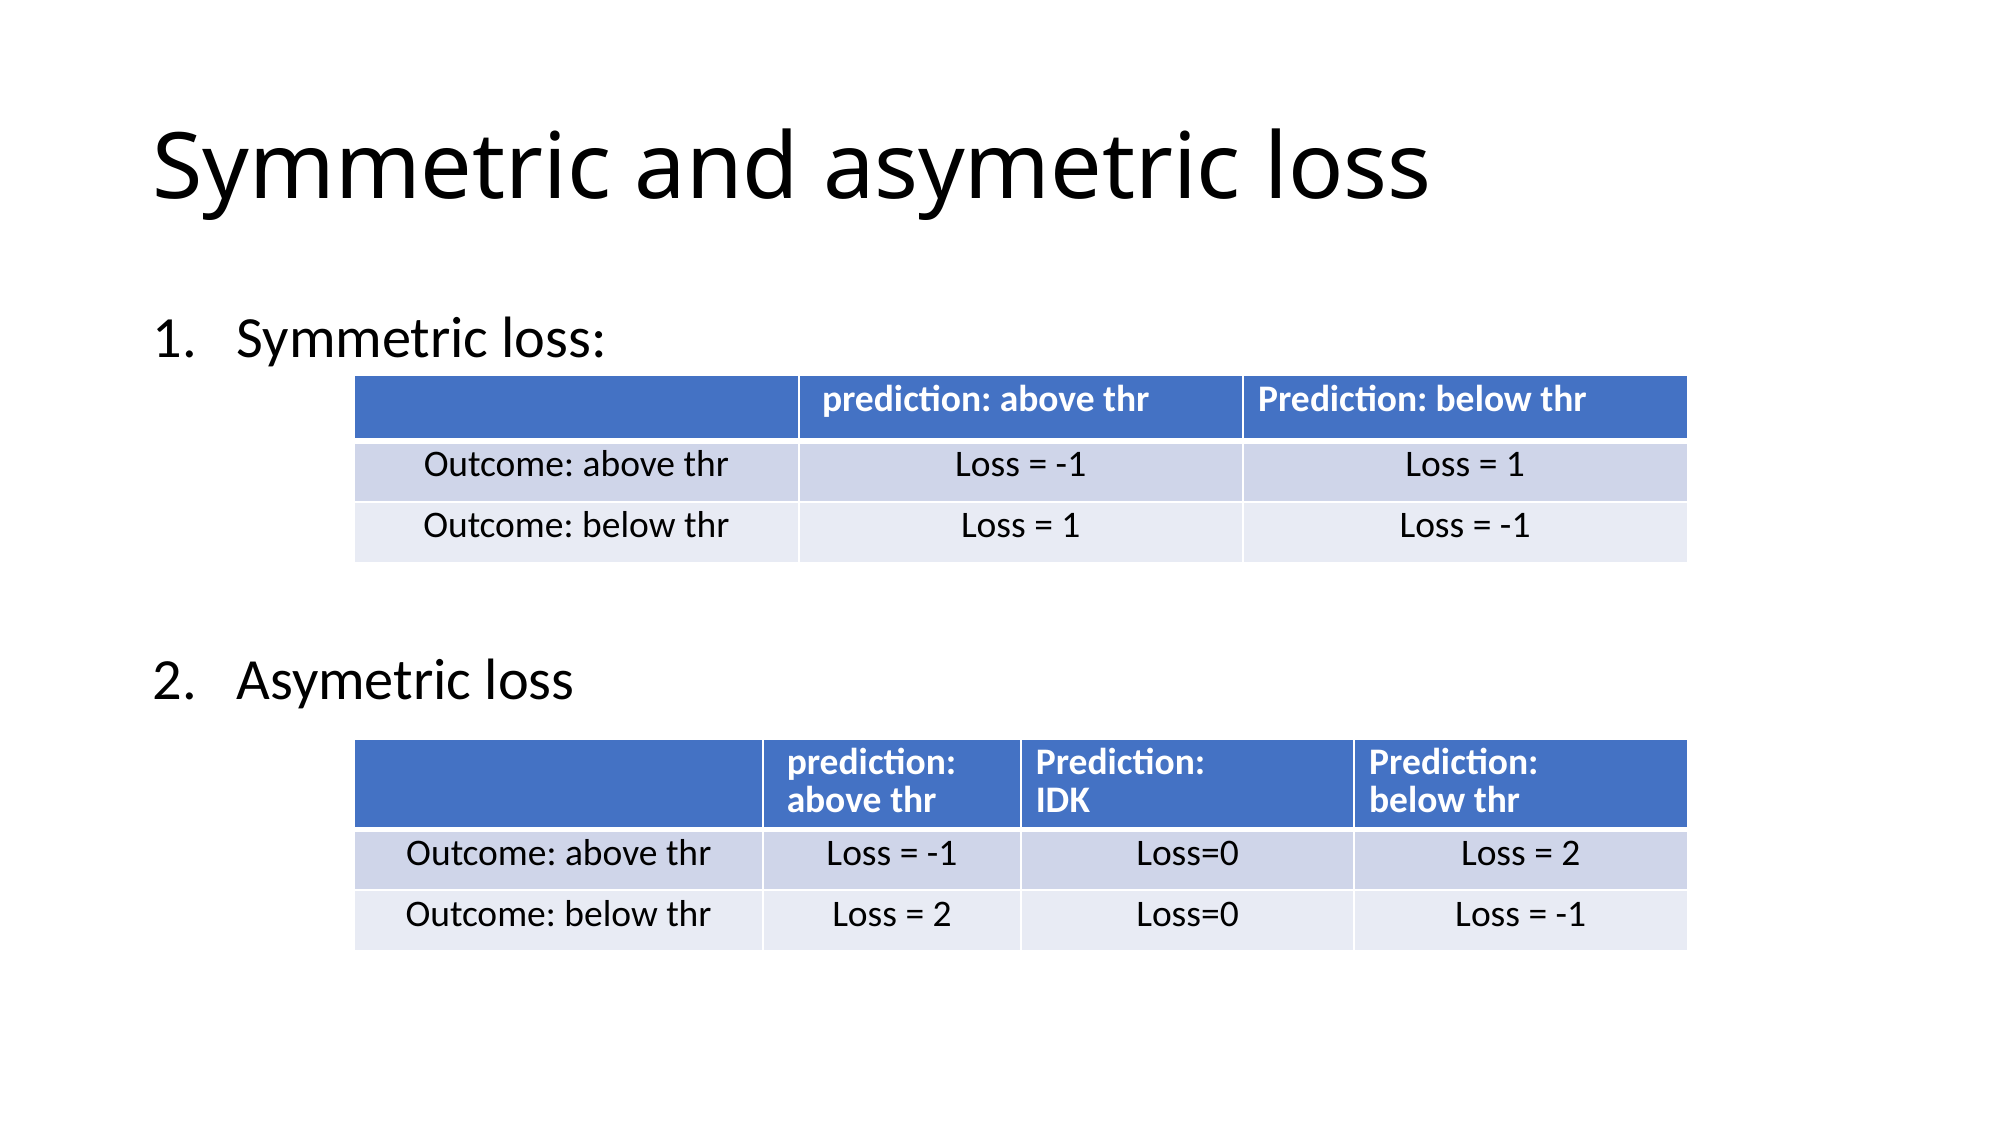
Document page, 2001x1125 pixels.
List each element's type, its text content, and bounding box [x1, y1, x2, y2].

table_header [355, 740, 762, 827]
table_cell Loss=0 [1022, 832, 1353, 889]
table_cell Loss = 2 [764, 891, 1020, 950]
table_header prediction: above thr [800, 376, 1242, 438]
table_cell Loss = -1 [1355, 891, 1687, 950]
table_cell Loss=0 [1022, 891, 1353, 950]
table_cell Loss = 1 [1244, 444, 1687, 501]
table_header Prediction: IDK [1022, 740, 1353, 827]
table_header Prediction: below thr [1355, 740, 1687, 827]
table_cell Loss = 1 [800, 503, 1242, 562]
table_cell Loss = 2 [1355, 832, 1687, 889]
table_cell Loss = -1 [1244, 503, 1687, 562]
table_header [355, 376, 798, 438]
table_cell Outcome: below thr [355, 503, 798, 562]
list Symmetric loss: Asymetric loss [137, 299, 1863, 1014]
table_cell Outcome: above thr [355, 444, 798, 501]
title Symmetric and asymetric loss [137, 59, 1863, 278]
table_cell Outcome: below thr [355, 891, 762, 950]
table_cell Loss = -1 [764, 832, 1020, 889]
table_header prediction: above thr [764, 740, 1020, 827]
table_cell Outcome: above thr [355, 832, 762, 889]
table_header Prediction: below thr [1244, 376, 1687, 438]
table_cell Loss = -1 [800, 444, 1242, 501]
